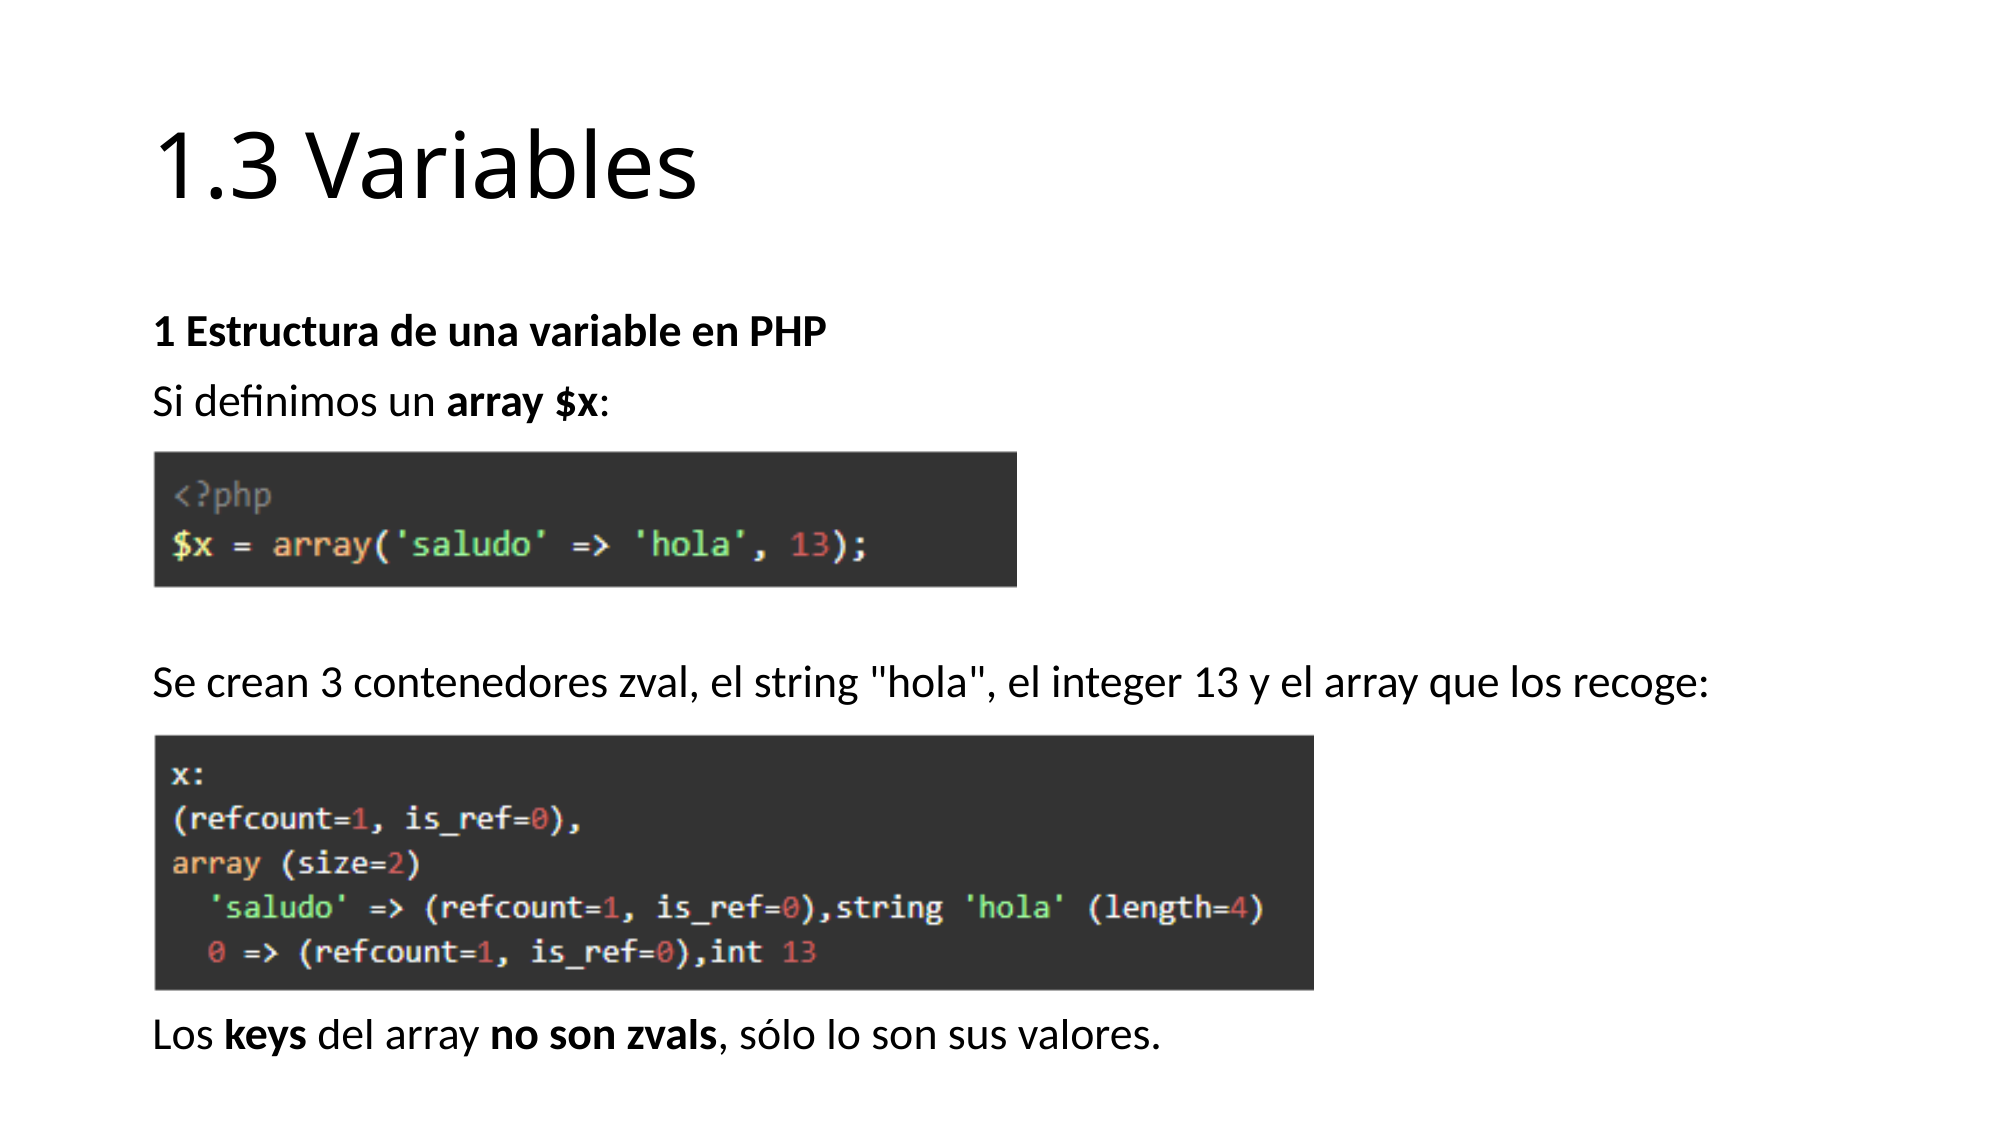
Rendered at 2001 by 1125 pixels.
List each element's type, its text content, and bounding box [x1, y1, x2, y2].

picture [137, 722, 1314, 1019]
picture [137, 424, 1017, 619]
list 1 Estructura de una variable en PHP Si definimos un array $x: Se crean 3 contenedores zval, el string "hola", el integer 13 y el array que los recoge: Los keys del array no son zvals, sólo lo son sus valores. [137, 299, 1863, 1100]
title 1.3 Variables [137, 59, 1863, 278]
